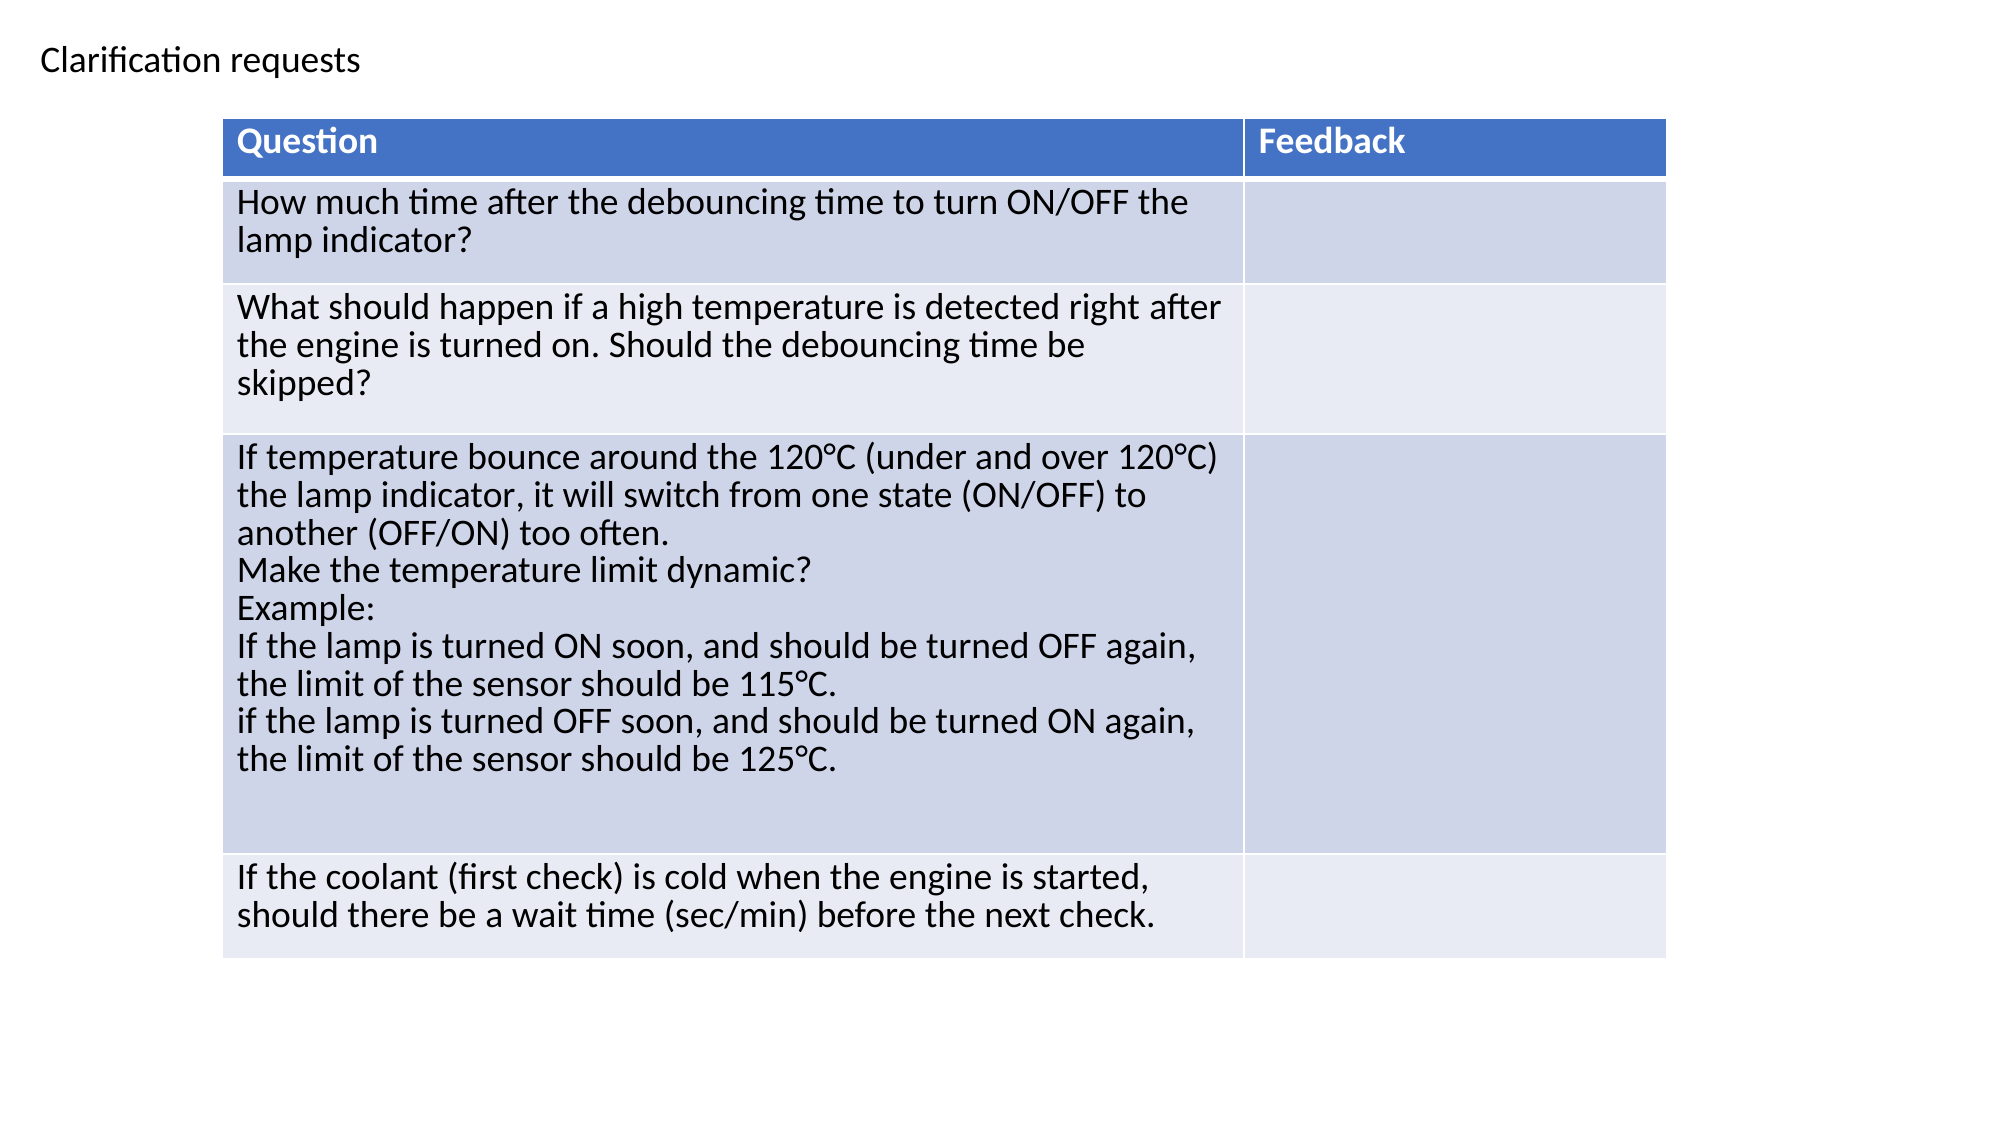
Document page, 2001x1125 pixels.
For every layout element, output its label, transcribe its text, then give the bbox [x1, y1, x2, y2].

table_header Feedback [1245, 119, 1666, 176]
text_box Clarification requests [25, 28, 377, 88]
table_cell What should happen if a high temperature is detected right after the engine is turned on. Should the debouncing time be skipped? [223, 285, 1243, 433]
table_cell [1245, 285, 1666, 433]
table_cell If the coolant (first check) is cold when the engine is started, should there be a wait time (sec/min) before the next check. [223, 855, 1243, 958]
table_cell [1245, 182, 1666, 283]
table_cell How much time after the debouncing time to turn ON/OFF the lamp indicator? [223, 182, 1243, 283]
table_cell [1245, 435, 1666, 853]
table_header Question [223, 119, 1243, 176]
table_cell [1245, 855, 1666, 958]
table_cell If temperature bounce around the 120°C (under and over 120°C) the lamp indicator, it will switch from one state (ON/OFF) to another (OFF/ON) too often. Make the temperature limit dynamic? Example: If the lamp is turned ON soon, and should be turned OFF again, the limit of the sensor should be 115°C. if the lamp is turned OFF soon, and should be turned ON again, the limit of the sensor should be 125°C. [223, 435, 1243, 853]
